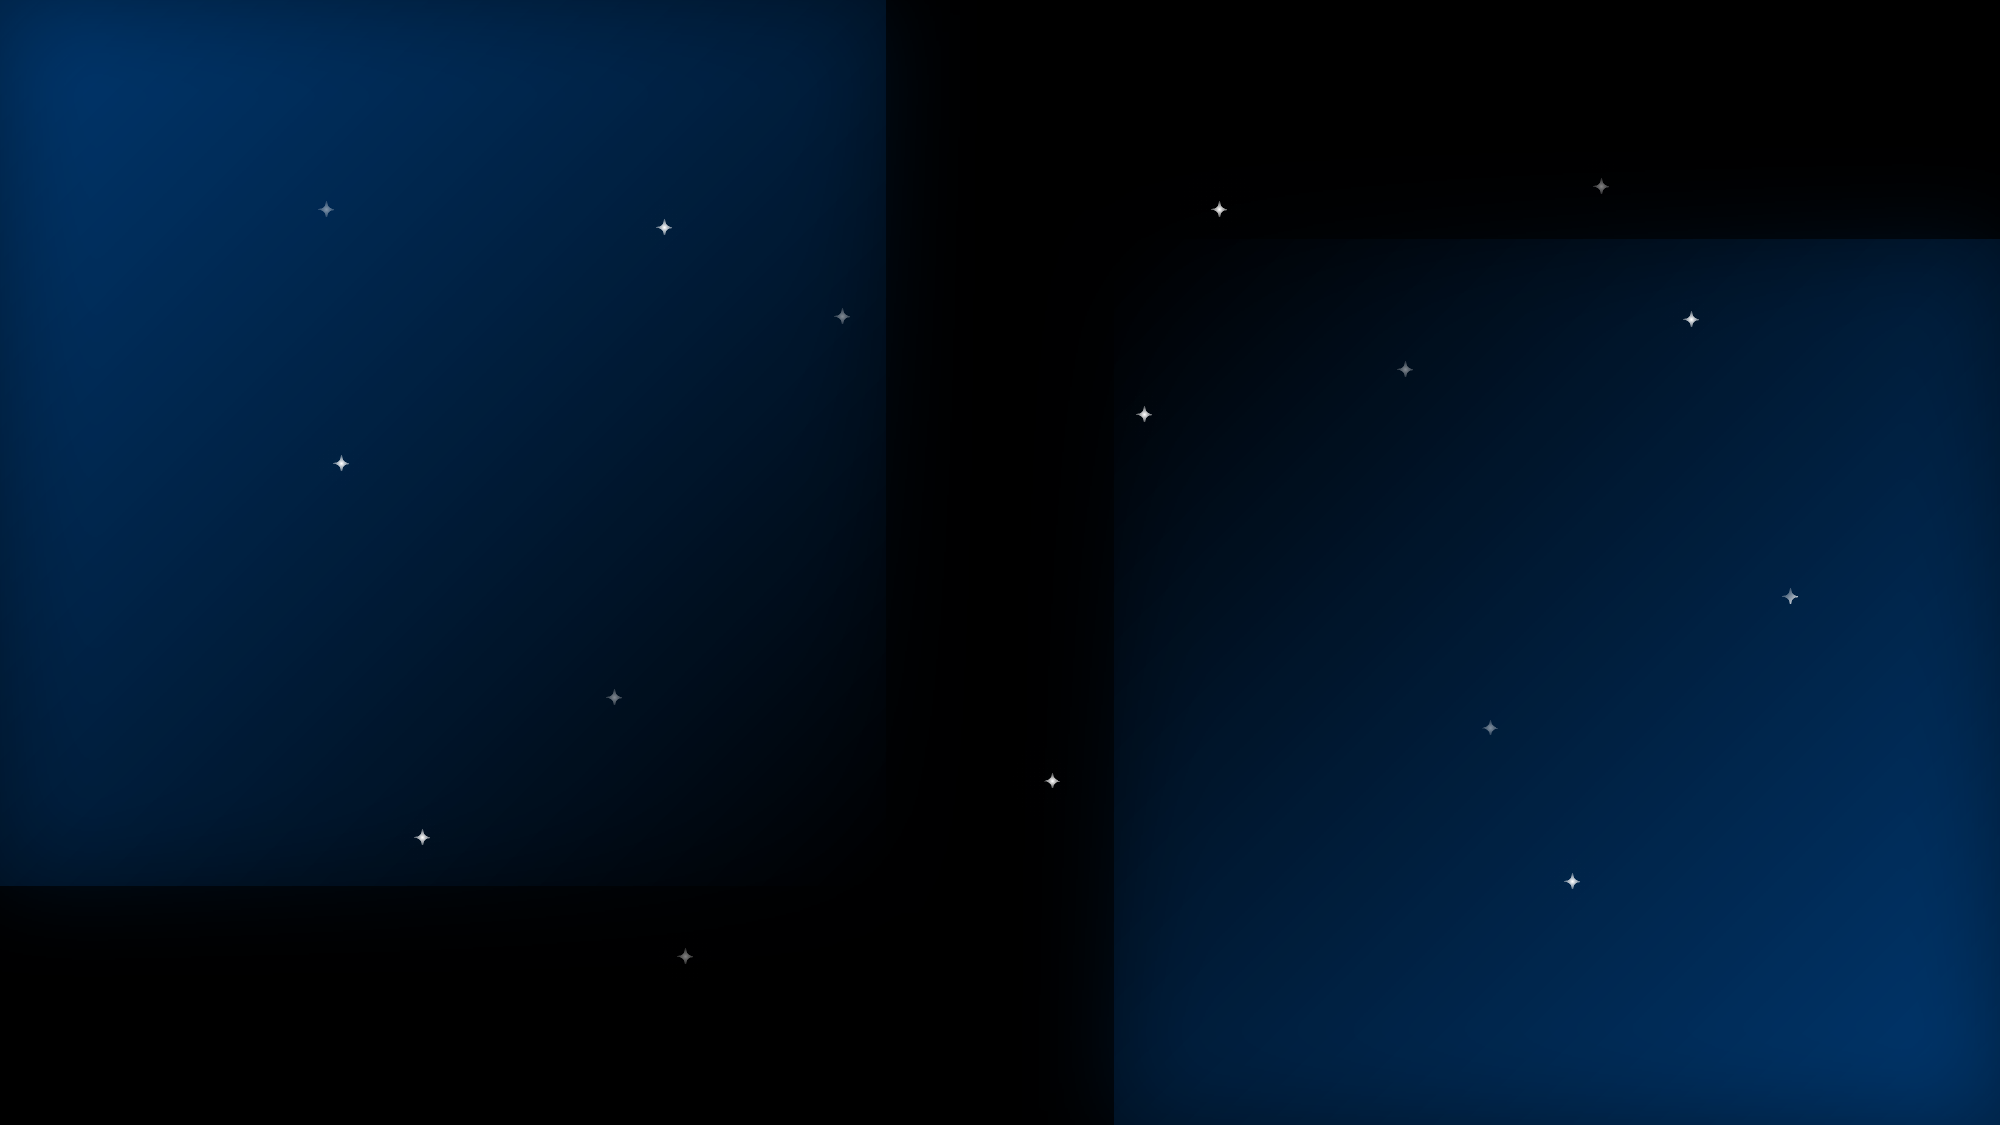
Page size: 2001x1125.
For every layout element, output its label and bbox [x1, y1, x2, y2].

text_box [1038, 767, 1066, 794]
text_box [650, 213, 677, 241]
text_box [671, 942, 699, 970]
text_box [408, 823, 436, 851]
text_box [1130, 400, 1158, 428]
text_box [0, 0, 887, 887]
text_box [1776, 582, 1804, 610]
text_box [600, 683, 628, 711]
text_box [1677, 305, 1705, 333]
text_box [1391, 355, 1419, 383]
text_box [1476, 714, 1504, 741]
text_box [828, 302, 856, 330]
text_box [1587, 172, 1615, 200]
text_box [1558, 867, 1585, 895]
text_box [1205, 195, 1232, 223]
text_box [1113, 238, 2000, 1125]
text_box [312, 195, 340, 223]
text_box [327, 450, 355, 477]
